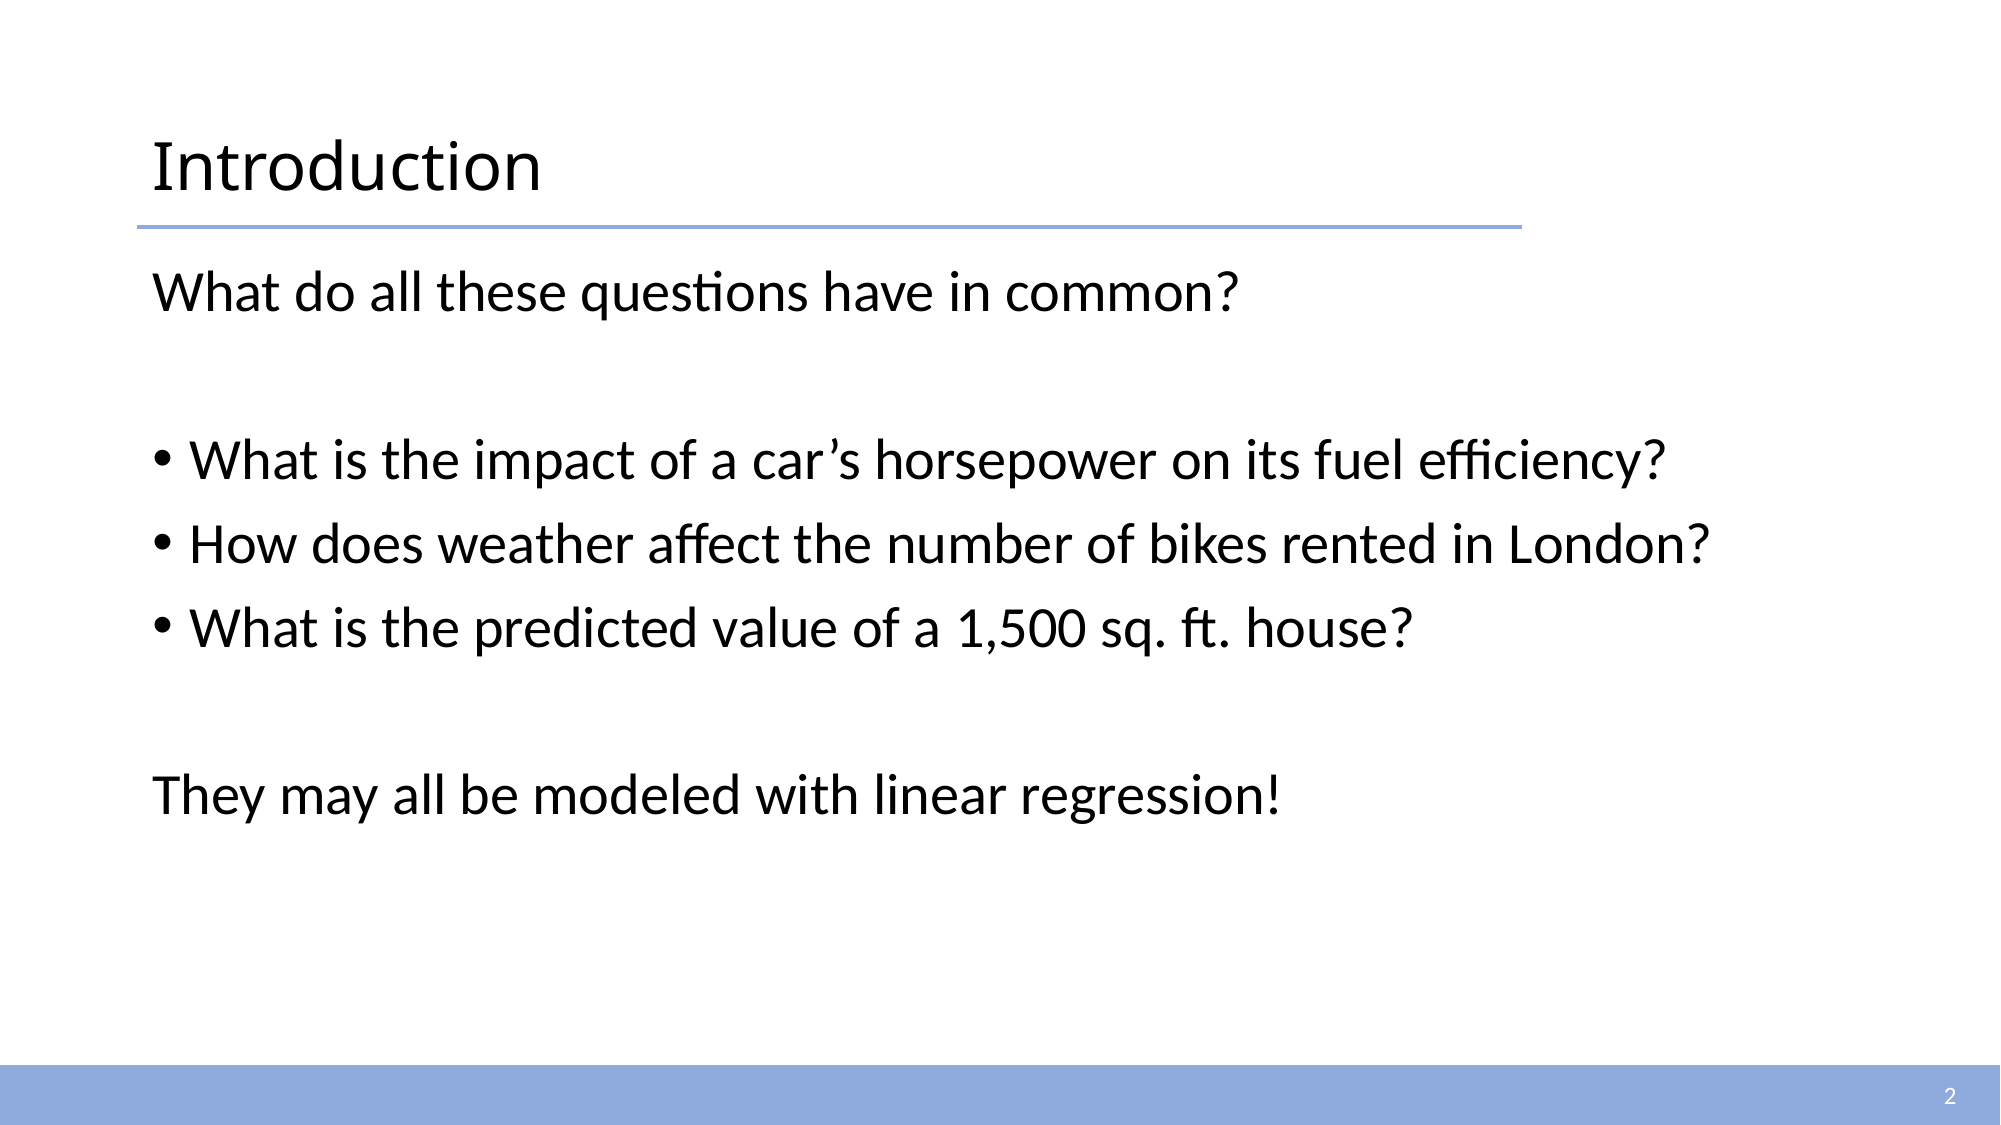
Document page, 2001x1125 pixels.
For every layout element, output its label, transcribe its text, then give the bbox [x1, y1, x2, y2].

slide_number 2 [1521, 1064, 1972, 1125]
title Introduction [137, 59, 1863, 254]
list What do all these questions have in common? What is the impact of a car’s horsepower on its fuel efficiency? How does weather affect the number of bikes rented in London? What is the predicted value of a 1,500 sq. ft. house? They may all be modeled with linear regression! [137, 254, 1863, 1013]
